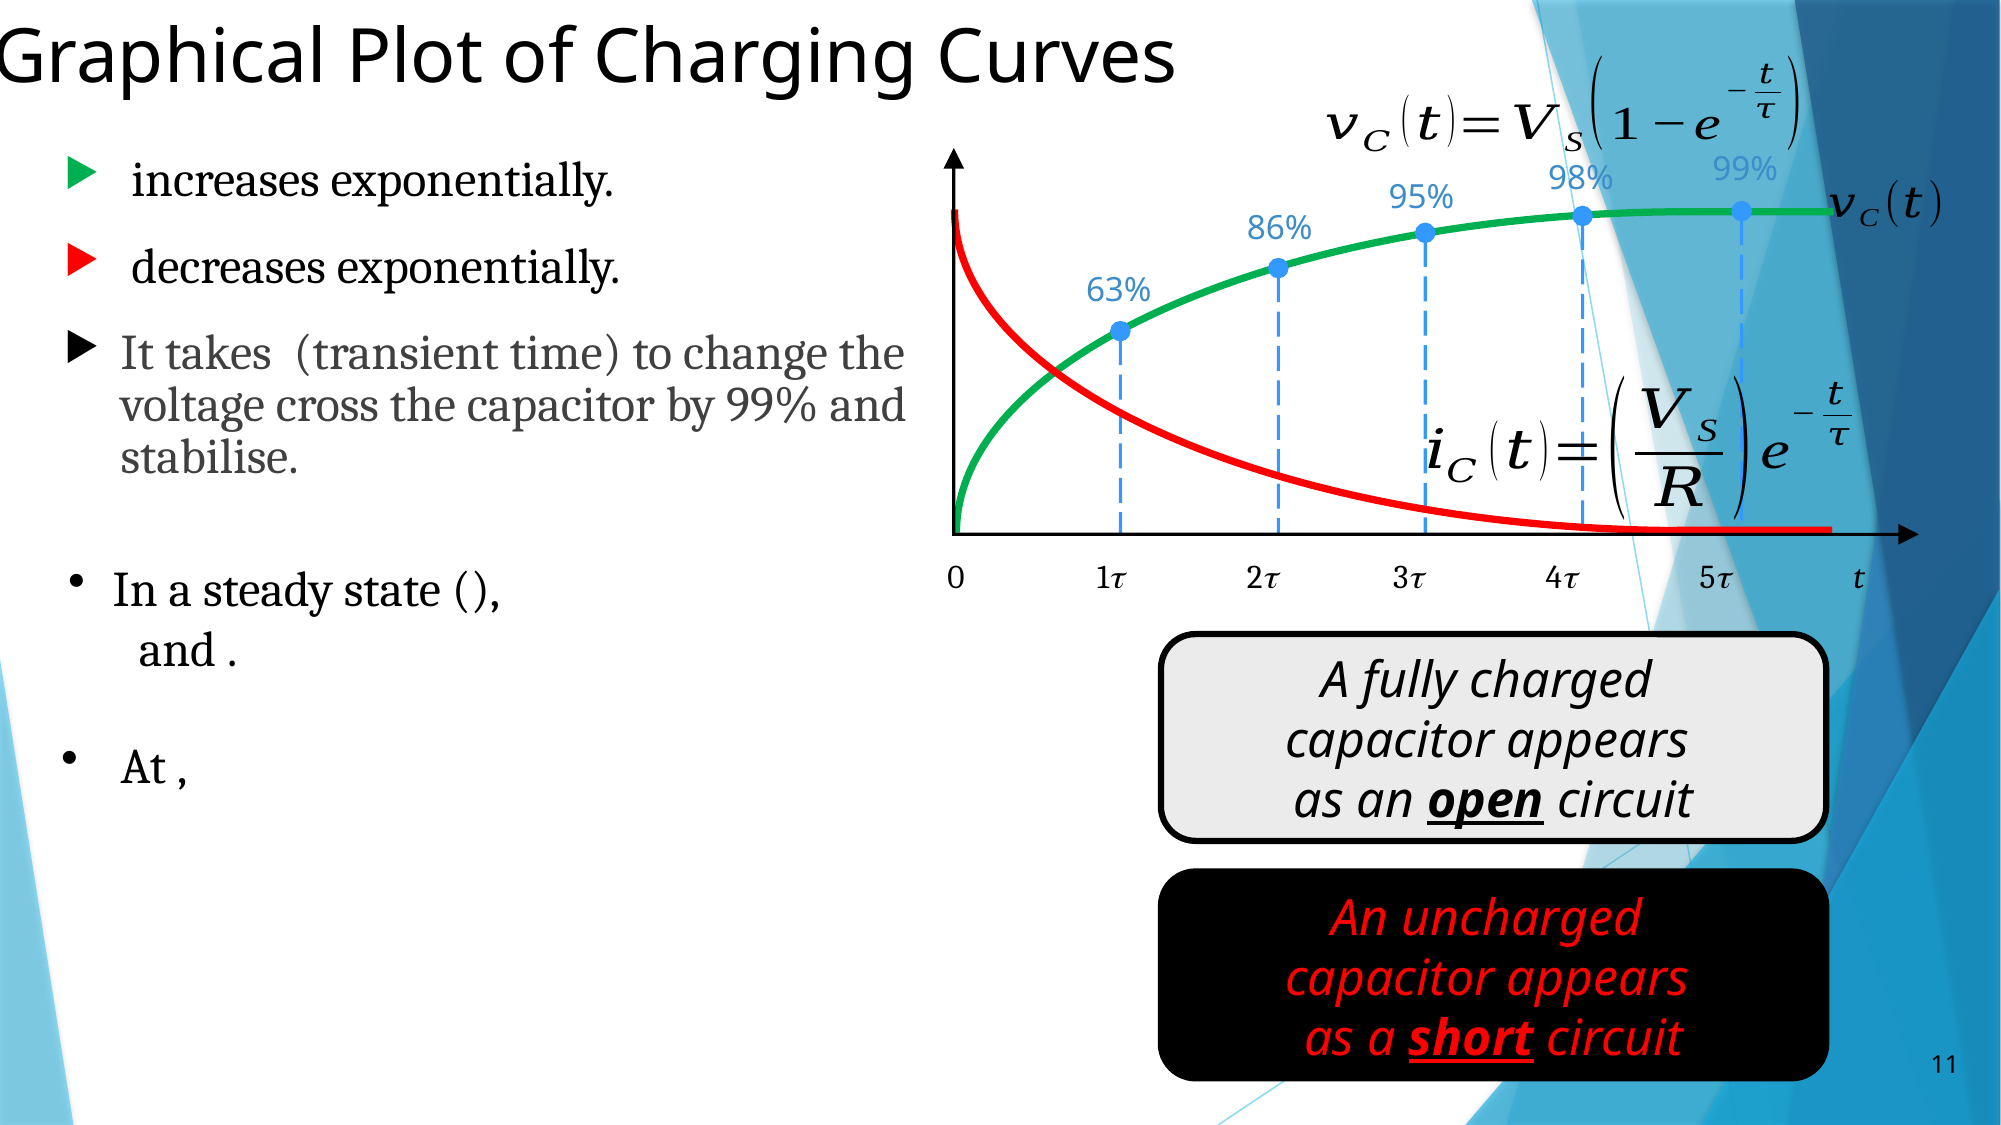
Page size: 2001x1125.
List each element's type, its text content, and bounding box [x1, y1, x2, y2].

text_box A fully charged capacitor appears as an open circuit [1160, 634, 1827, 841]
text_box An uncharged capacitor appears as a short circuit [1160, 871, 1827, 1079]
slide_number 11 [1862, 1035, 1975, 1096]
text_box Graphical Plot of Charging Curves [0, 0, 1194, 105]
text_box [932, 139, 1947, 605]
